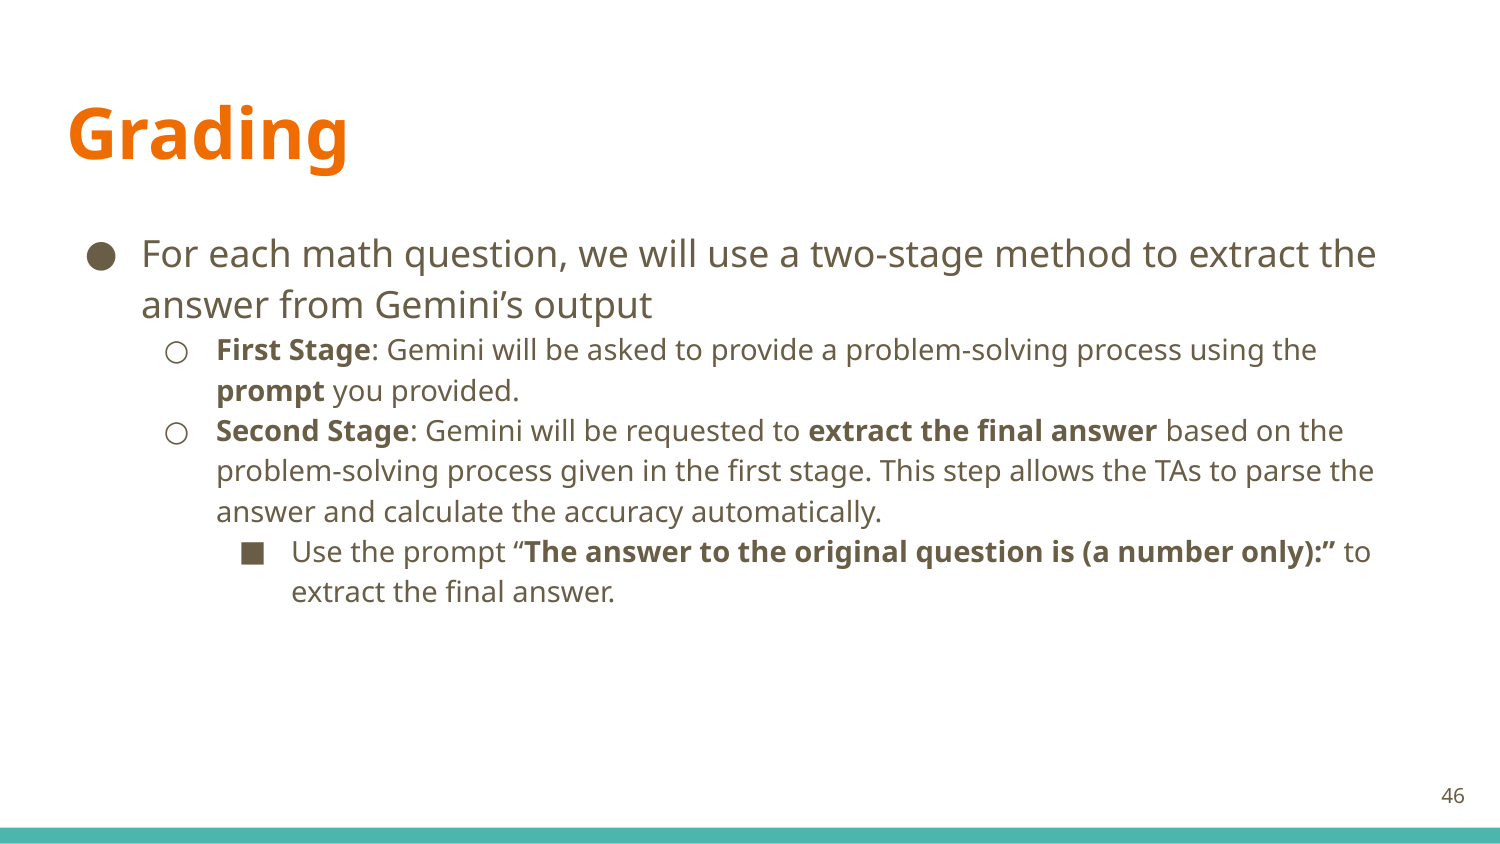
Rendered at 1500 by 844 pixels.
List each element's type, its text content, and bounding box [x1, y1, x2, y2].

list For each math question, we will use a two-stage method to extract the answer from Gemini’s output First Stage: Gemini will be asked to provide a problem-solving process using the prompt you provided. Second Stage: Gemini will be requested to extract the final answer based on the problem-solving process given in the first stage. This step allows the TAs to parse the answer and calculate the accuracy automatically. Use the prompt “The answer to the original question is (a number only):” to extract the final answer. [51, 207, 1449, 750]
slide_number ‹#› [1389, 764, 1480, 830]
title Grading [51, 72, 1449, 189]
